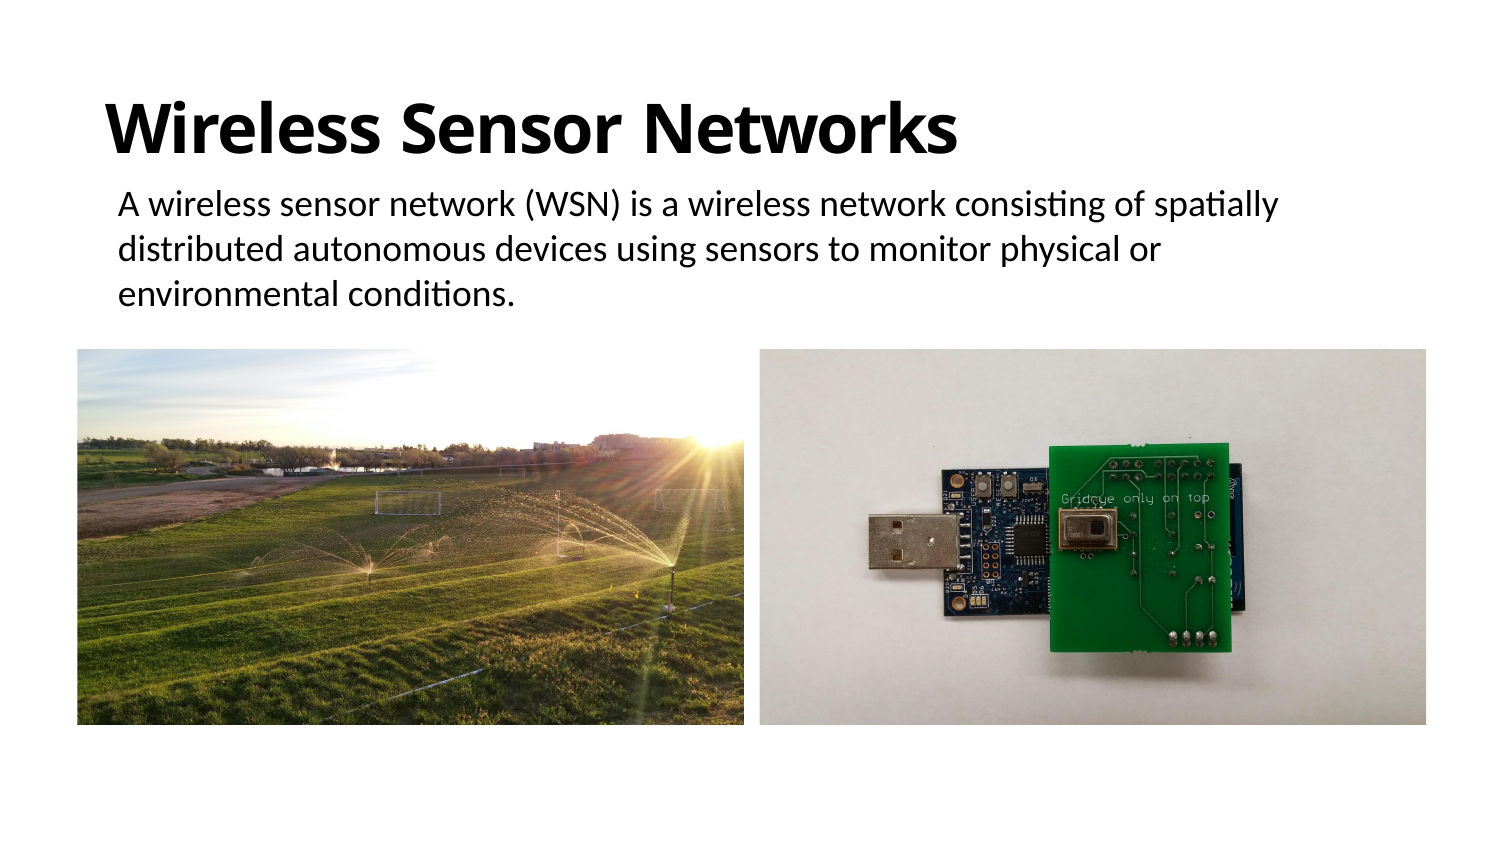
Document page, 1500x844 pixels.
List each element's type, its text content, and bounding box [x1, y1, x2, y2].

text_box A wireless sensor network (WSN) is a wireless network consisting of spatially distributed autonomous devices using sensors to monitor physical or environmental conditions. [103, 171, 1378, 322]
text_box [759, 349, 1427, 725]
title Wireless Sensor Networks [103, 55, 1397, 197]
text_box [77, 349, 744, 725]
